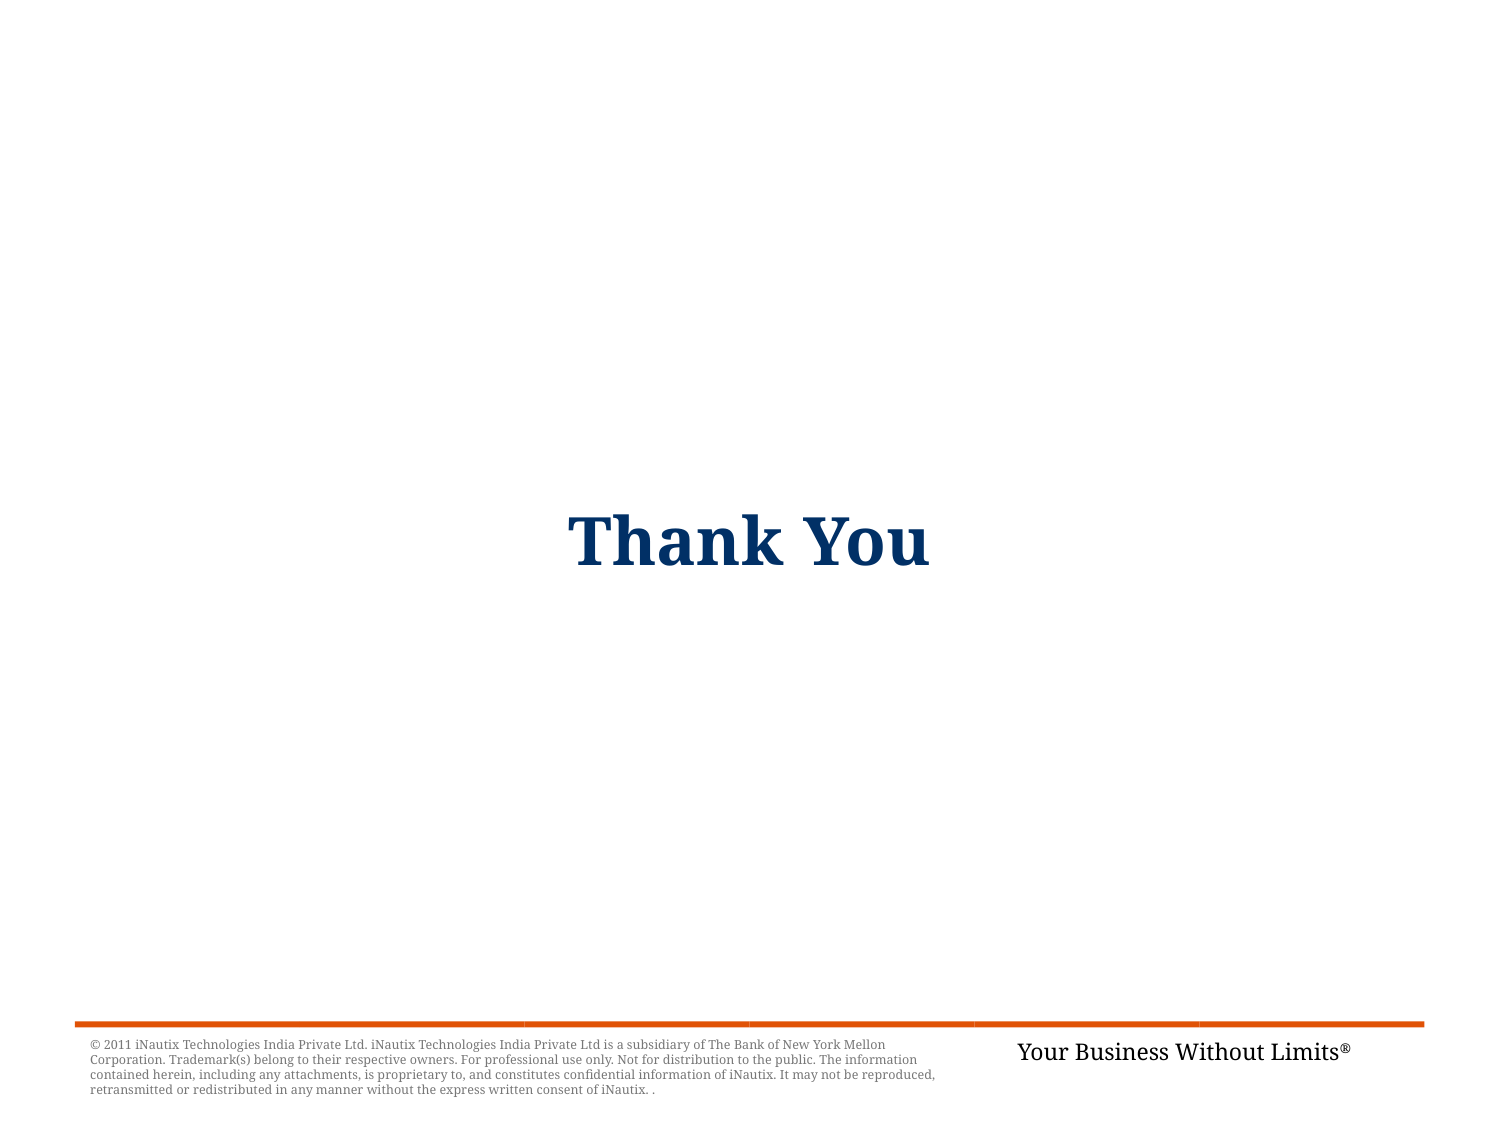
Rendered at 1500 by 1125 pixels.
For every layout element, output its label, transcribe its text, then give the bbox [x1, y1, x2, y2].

text_box Thank You [187, 487, 1313, 588]
